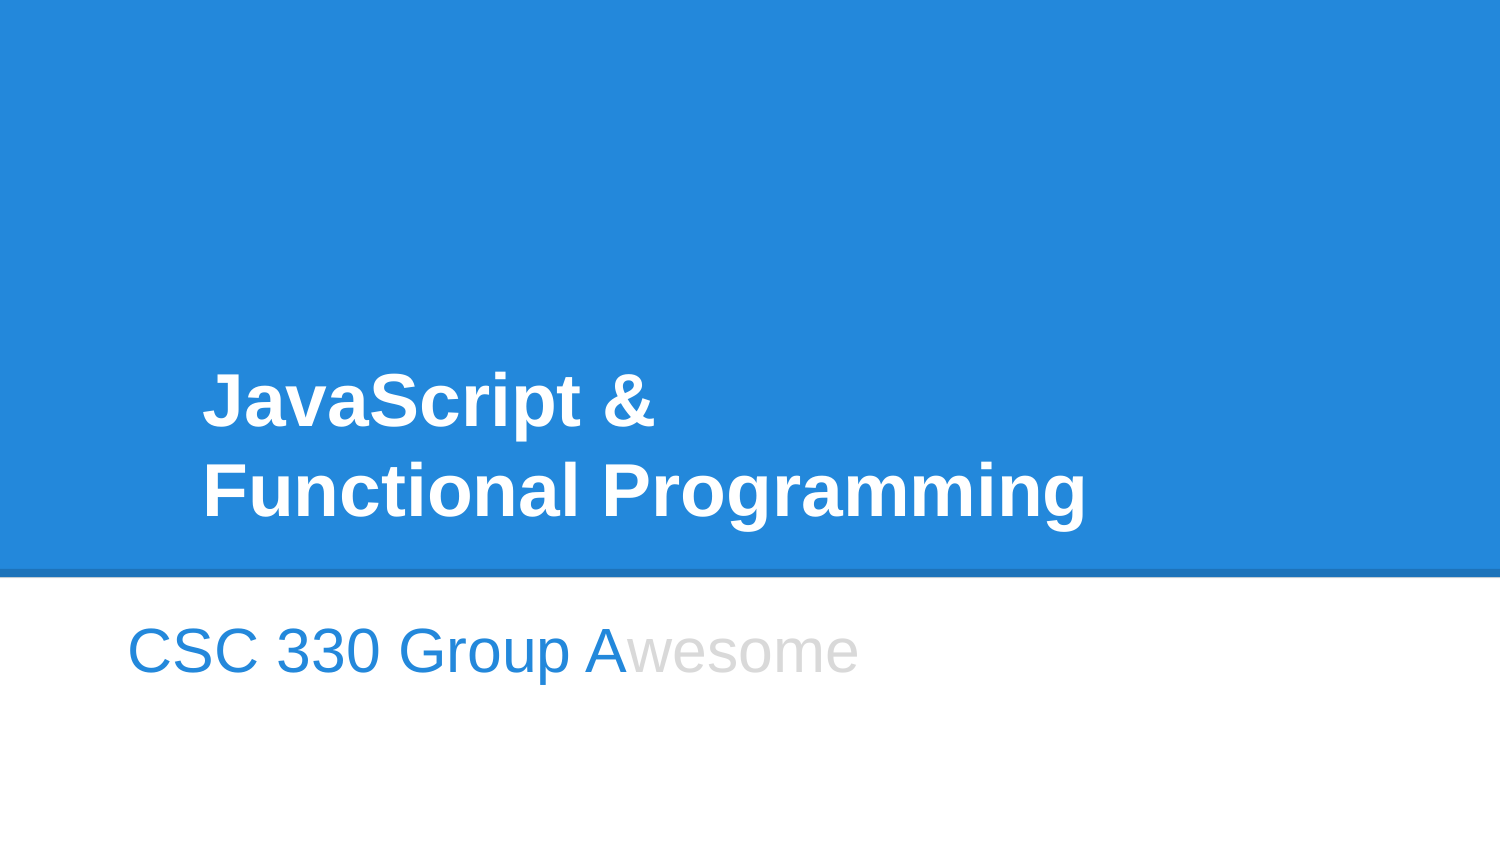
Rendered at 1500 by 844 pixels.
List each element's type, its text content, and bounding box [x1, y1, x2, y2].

title JavaScript & Functional Programming [112, 276, 1388, 547]
subtitle CSC 330 Group Awesome [112, 594, 1388, 722]
